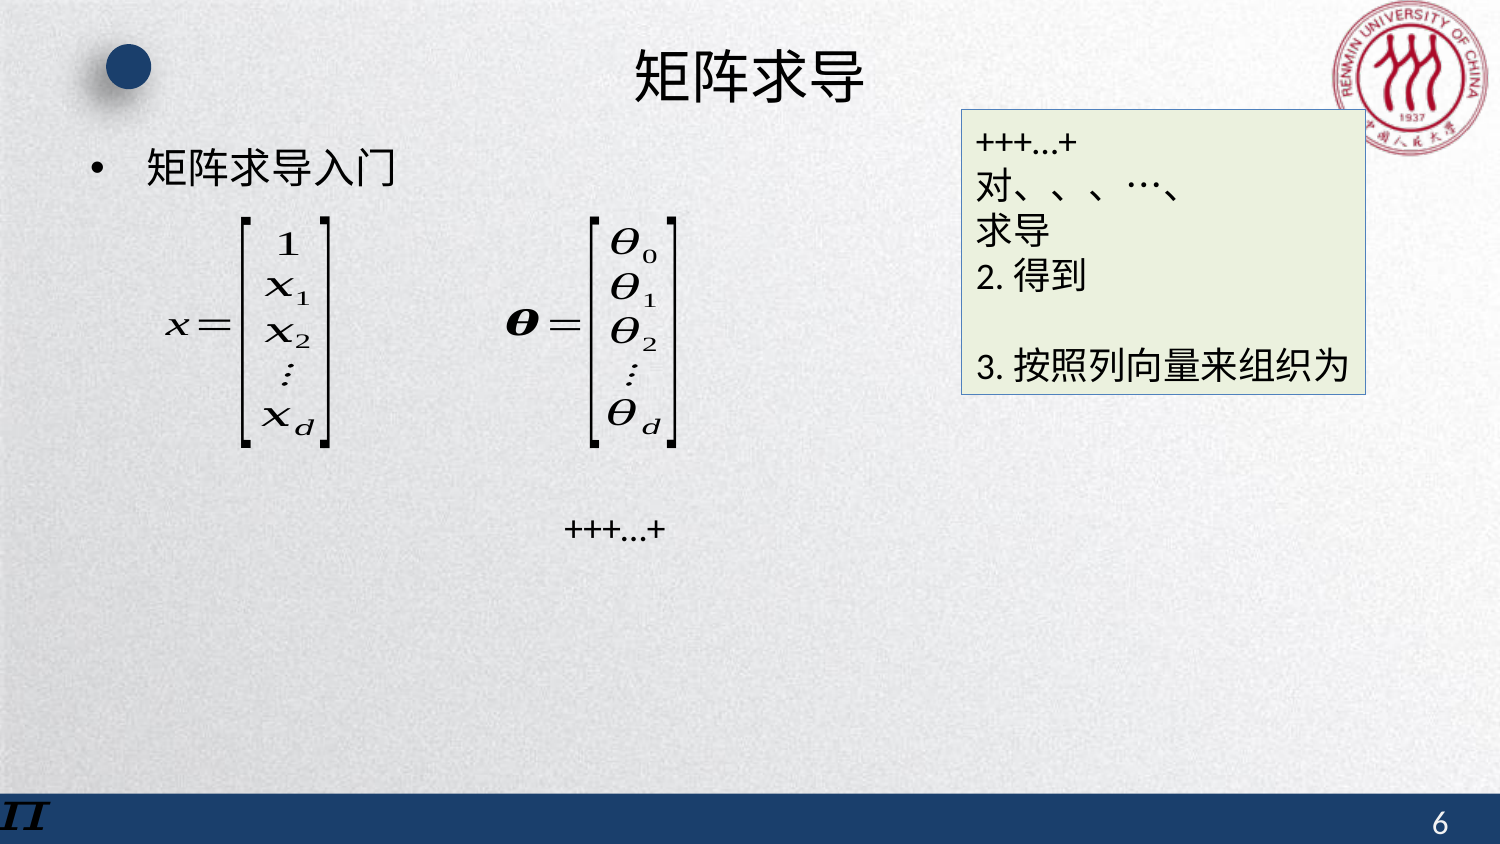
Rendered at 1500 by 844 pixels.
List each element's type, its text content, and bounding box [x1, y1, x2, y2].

list 矩阵求导入门 [75, 134, 1425, 781]
picture [0, 0, 1500, 793]
title 矩阵求导 [75, 33, 1425, 116]
